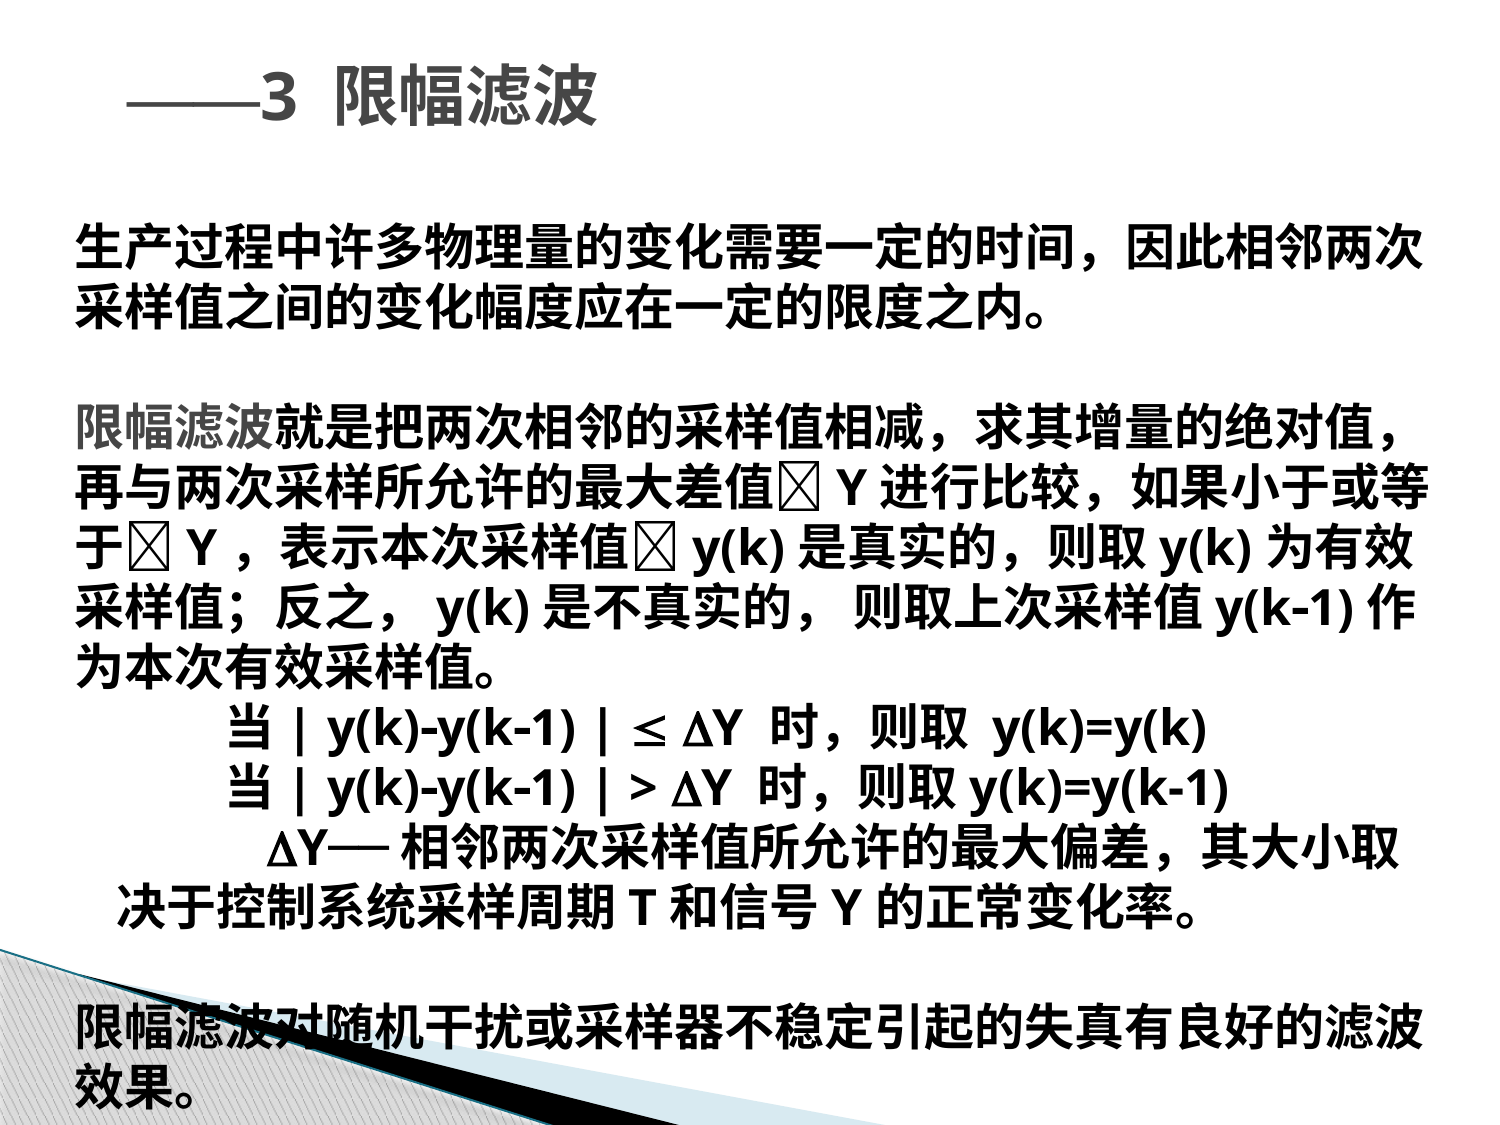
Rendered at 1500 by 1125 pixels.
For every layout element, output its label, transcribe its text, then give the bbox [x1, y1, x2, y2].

list 生产过程中许多物理量的变化需要一定的时间，因此相邻两次采样值之间的变化幅度应在一定的限度之内。 限幅滤波就是把两次相邻的采样值相减，求其增量的绝对值，再与两次采样所允许的最大差值Y进行比较，如果小于或等于Y，表示本次采样值y(k)是真实的，则取y(k)为有效采样值；反之，y(k)是不真实的， 则取上次采样值y(k1)作为本次有效采样值。 当| y(k)y(k1) |  Y 时，则取 y(k)=y(k) 当| y(k)y(k1) | > Y 时，则取y(k)=y(k-1) Y──相邻两次采样值所允许的最大偏差，其大小取决于控制系统采样周期T和信号Y的正常变化率。 限幅滤波对随机干扰或采样器不稳定引起的失真有良好的滤波效果。 [0, 208, 1459, 1125]
title ——3 限幅滤波 [112, 0, 1388, 188]
